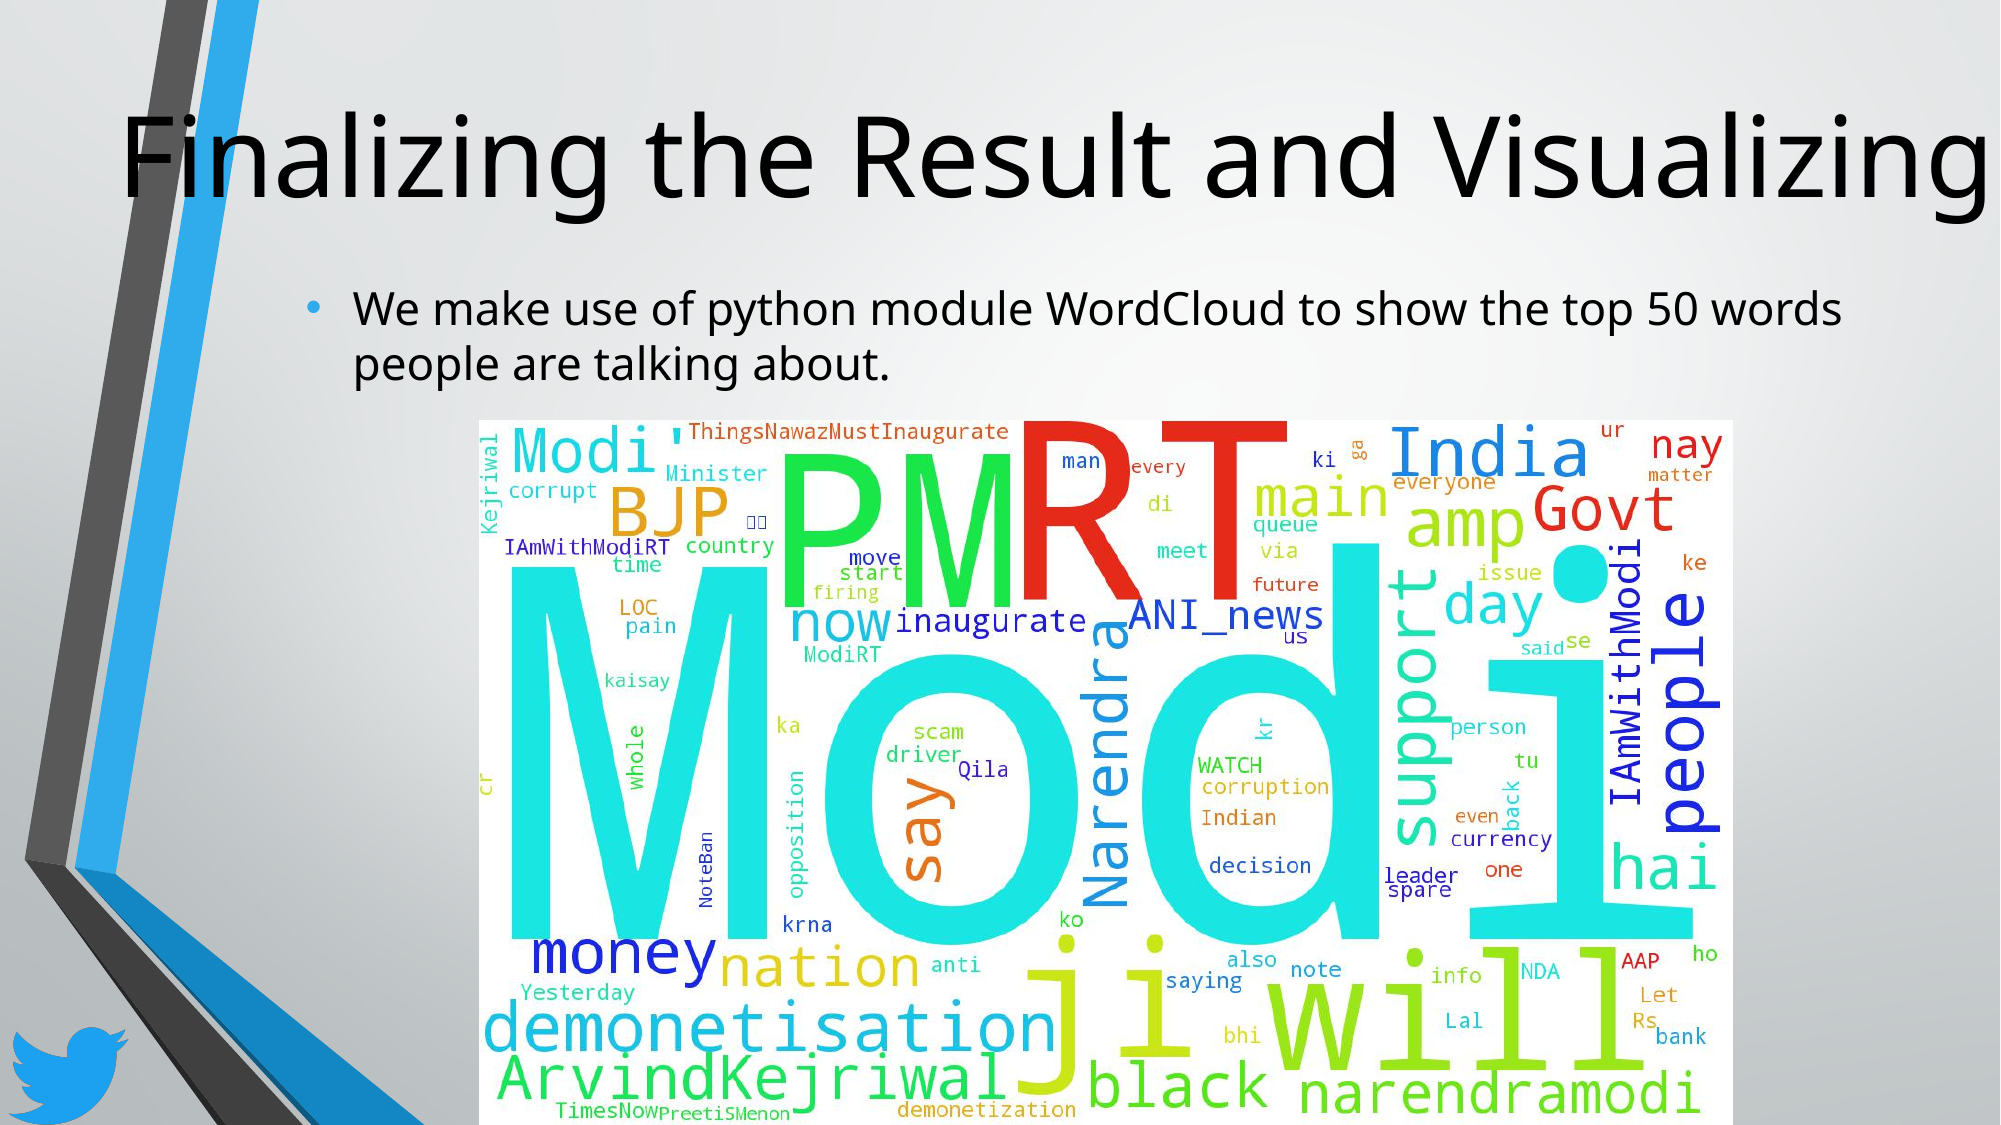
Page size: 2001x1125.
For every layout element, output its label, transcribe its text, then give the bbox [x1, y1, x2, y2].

text_box Finalizing the Result and Visualizing it [101, 77, 2000, 227]
picture [479, 420, 1733, 1125]
text_box We make use of python module WordCloud to show the top 50 words people are talking about. [290, 272, 1953, 397]
picture [8, 1027, 129, 1125]
